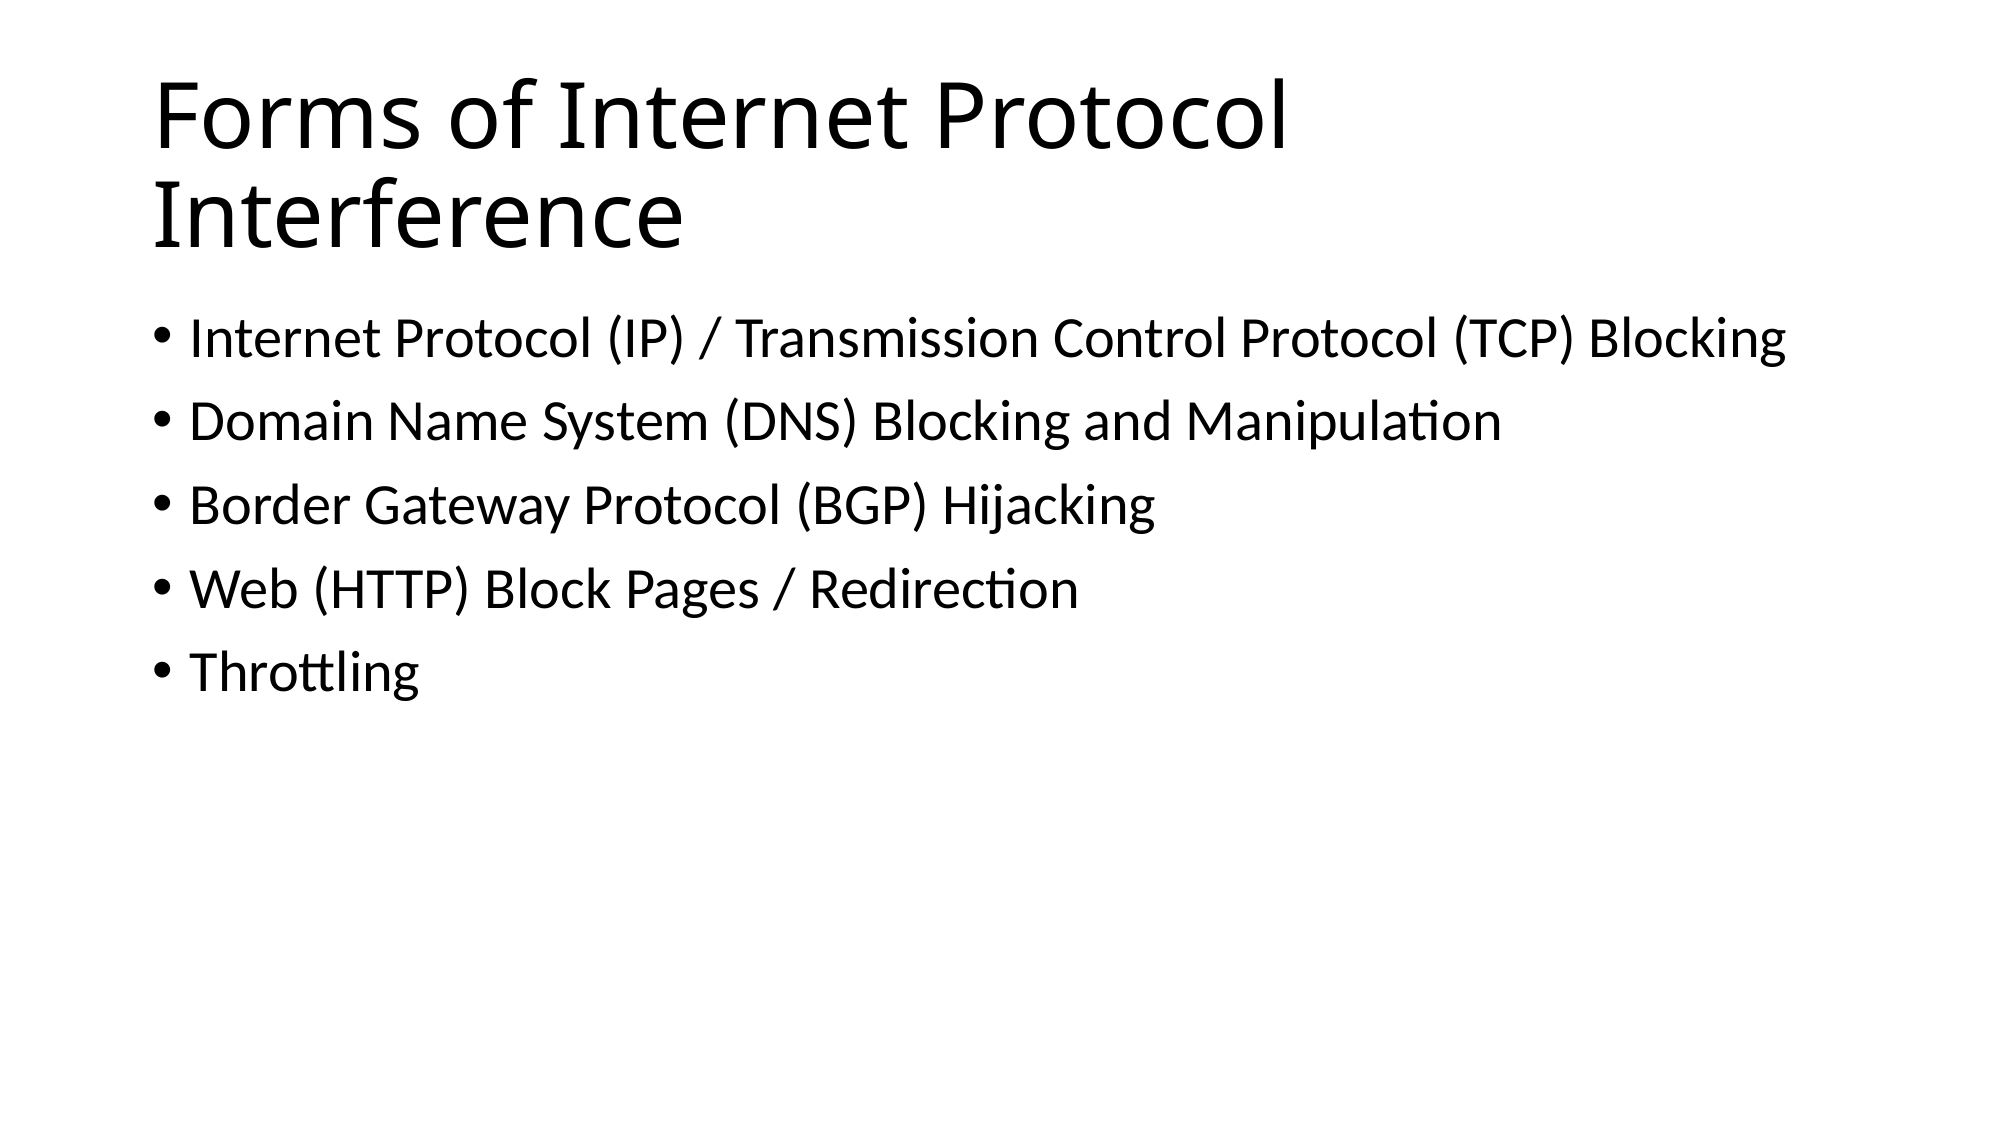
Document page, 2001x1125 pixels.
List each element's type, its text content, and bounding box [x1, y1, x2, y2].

list Internet Protocol (IP) / Transmission Control Protocol (TCP) Blocking Domain Name System (DNS) Blocking and Manipulation Border Gateway Protocol (BGP) Hijacking Web (HTTP) Block Pages / Redirection Throttling [137, 299, 1863, 1014]
title Forms of Internet Protocol Interference [137, 59, 1863, 278]
